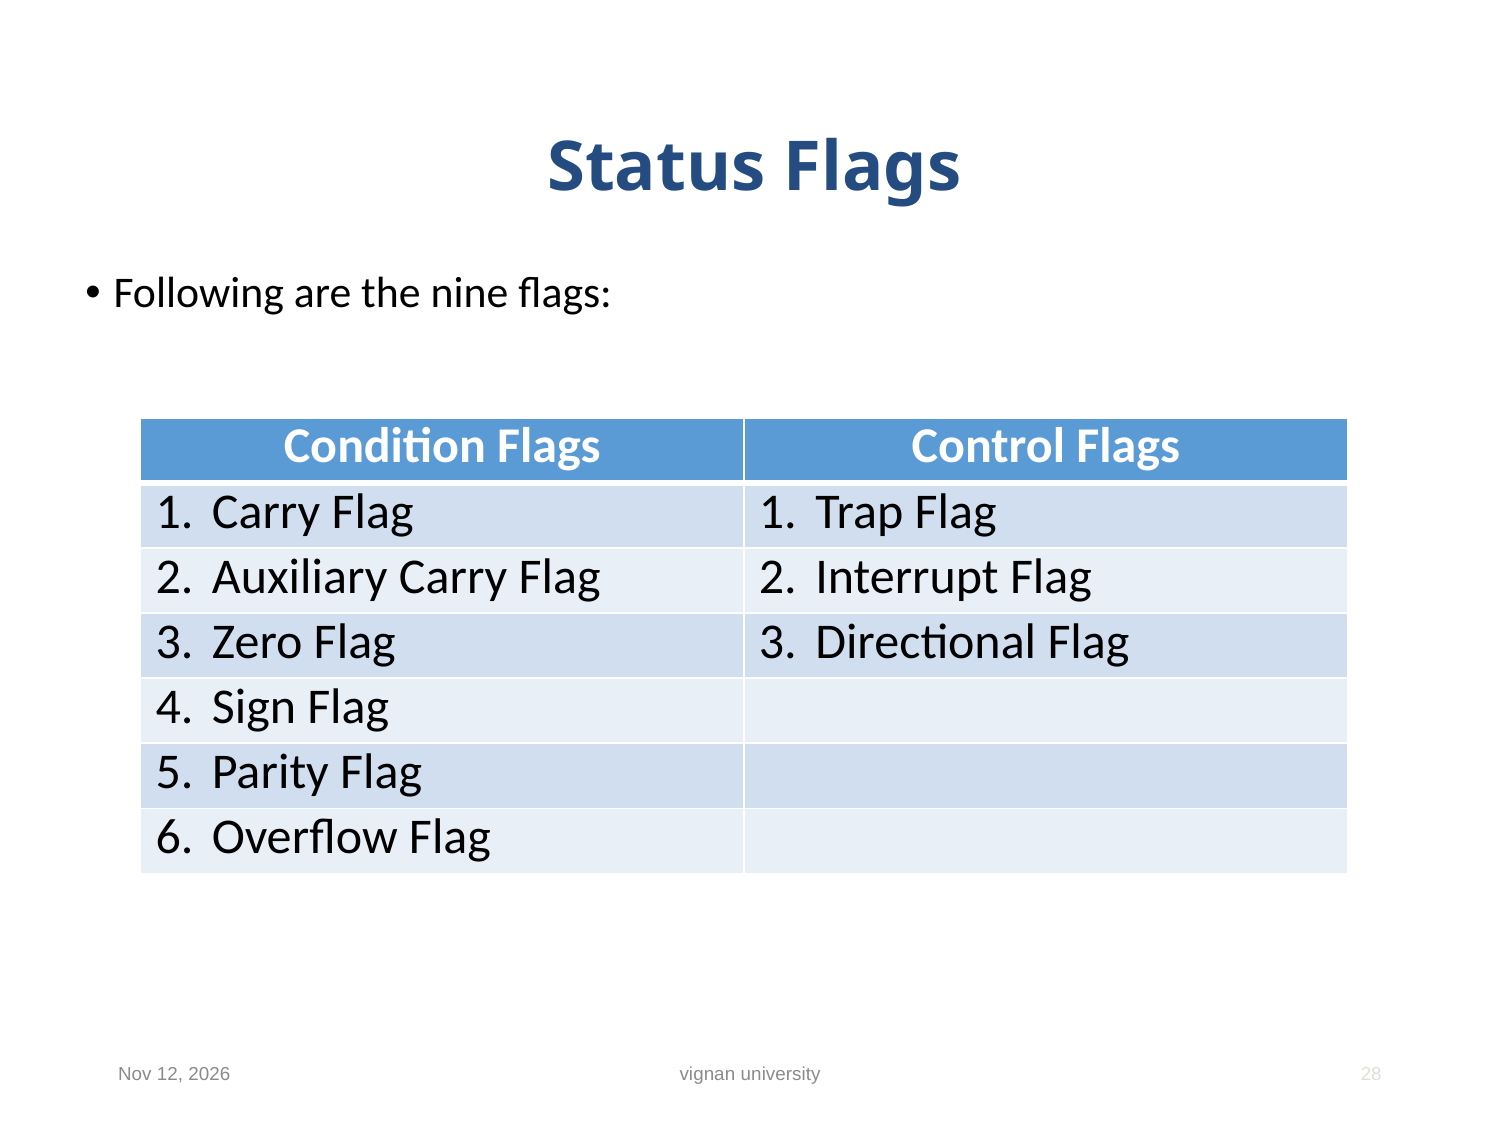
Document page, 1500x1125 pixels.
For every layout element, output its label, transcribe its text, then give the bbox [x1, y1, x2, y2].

slide_number 18-Dec-18 [103, 1042, 441, 1103]
footer vignan university [496, 1042, 1004, 1103]
table_cell Auxiliary Carry Flag [141, 549, 743, 612]
table_cell Overflow Flag [141, 809, 743, 873]
table_cell Trap Flag [745, 486, 1347, 547]
table_cell Interrupt Flag [745, 549, 1347, 612]
title Status Flags [103, 59, 1397, 262]
table_cell Directional Flag [745, 614, 1347, 677]
table_cell Zero Flag [141, 614, 743, 677]
table_cell Parity Flag [141, 744, 743, 808]
table_cell [745, 679, 1347, 742]
slide_number 28 [1059, 1042, 1397, 1103]
table_cell Sign Flag [141, 679, 743, 742]
table_cell Carry Flag [141, 486, 743, 547]
list Following are the nine flags: [70, 262, 1425, 387]
table_cell [745, 809, 1347, 873]
table_header Condition Flags [141, 419, 743, 480]
table_header Control Flags [745, 419, 1347, 480]
table_cell [745, 744, 1347, 808]
